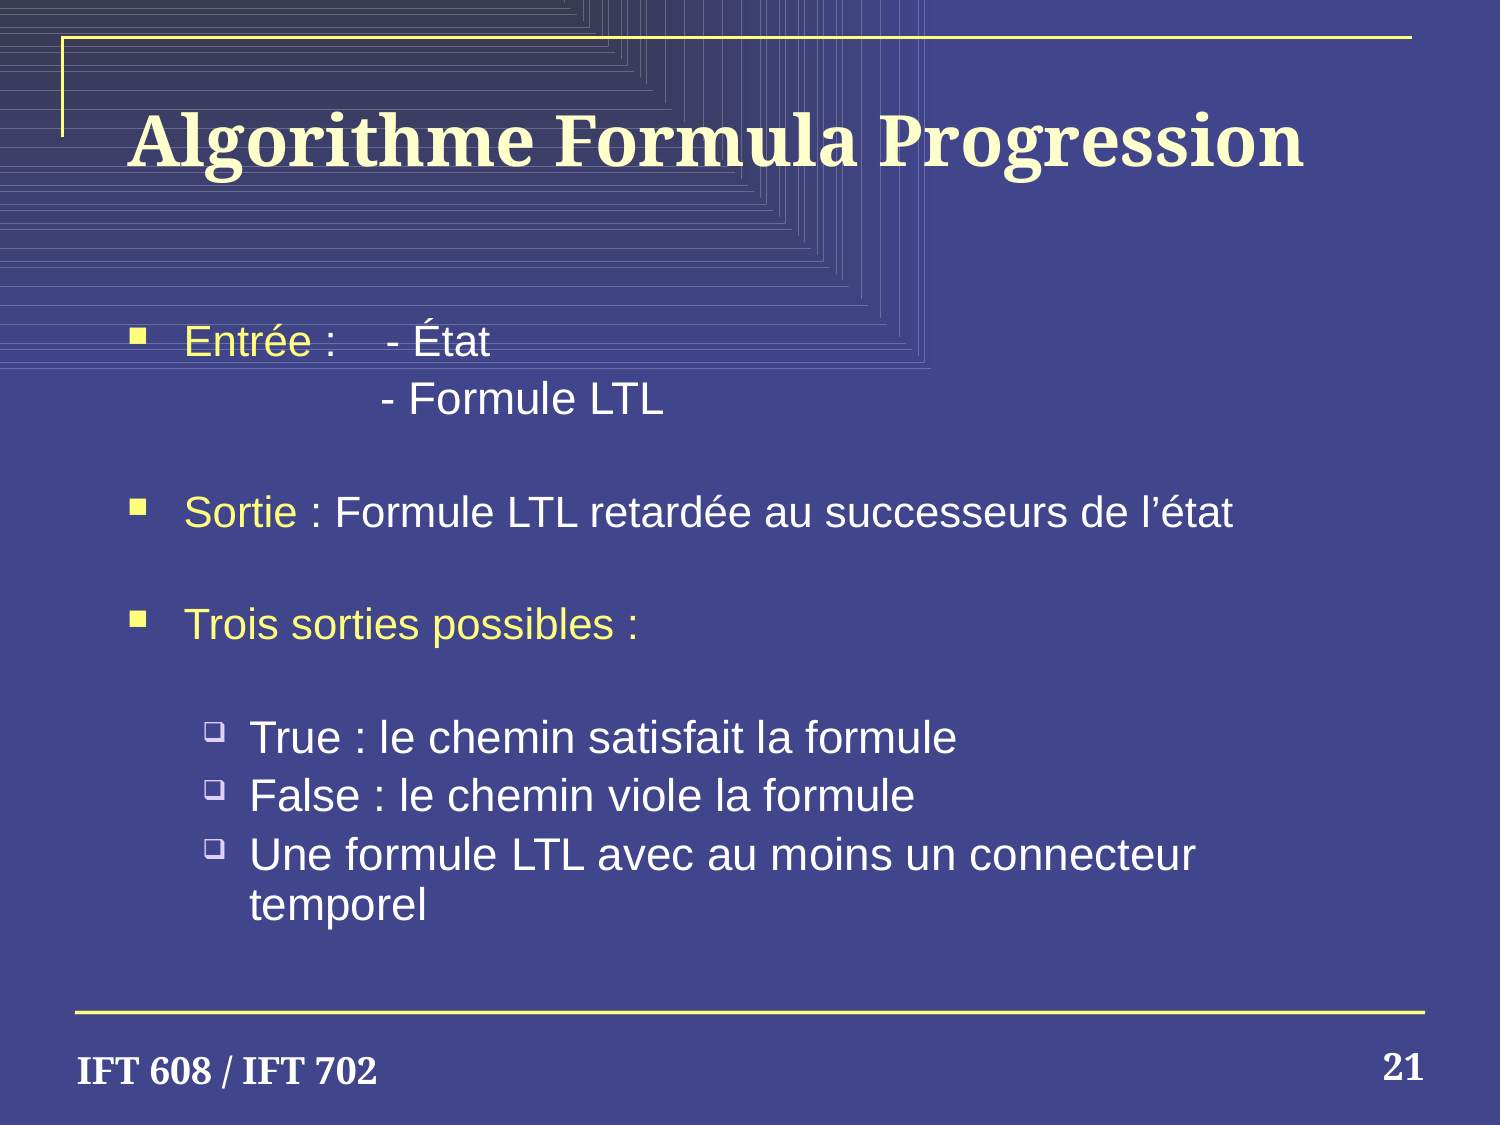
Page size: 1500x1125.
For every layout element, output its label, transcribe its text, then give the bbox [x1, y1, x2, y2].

list Entrée : - État - Formule LTL Sortie : Formule LTL retardée au successeurs de l’état Trois sorties possibles : True : le chemin satisfait la formule False : le chemin viole la formule Une formule LTL avec au moins un connecteur temporel [112, 255, 1388, 993]
title Algorithme Formula Progression [112, 87, 1388, 188]
